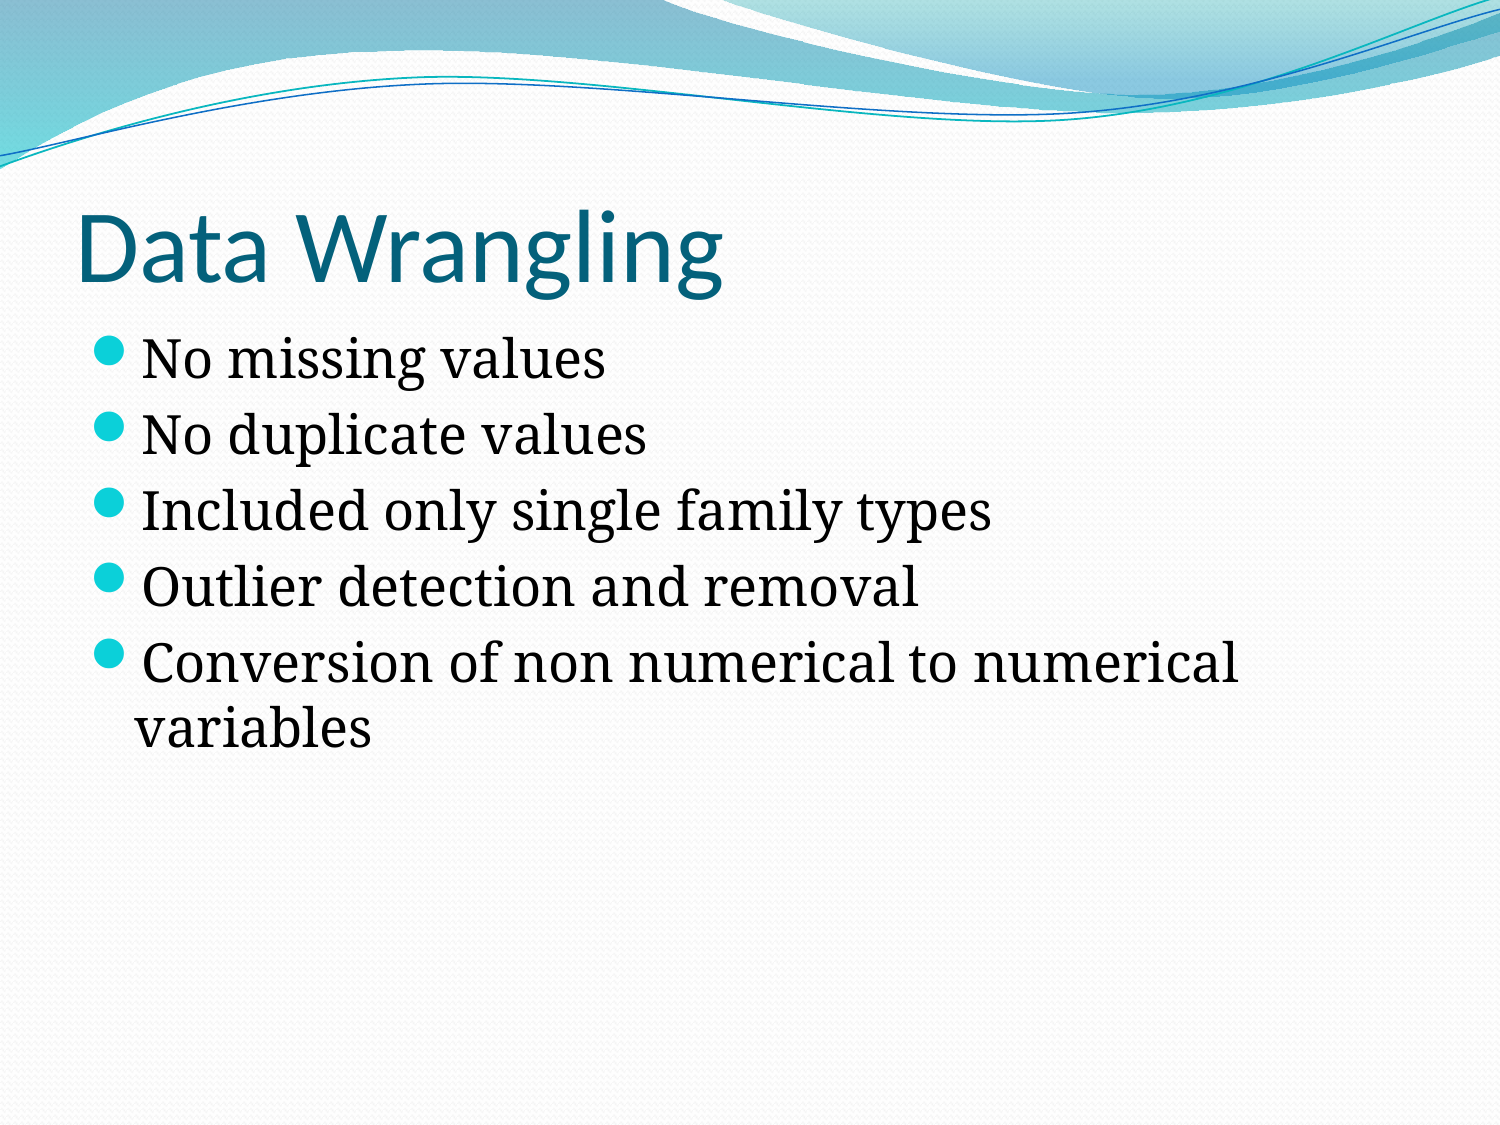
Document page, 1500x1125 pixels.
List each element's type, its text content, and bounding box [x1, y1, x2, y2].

list No missing values No duplicate values Included only single family types Outlier detection and removal Conversion of non numerical to numerical variables [75, 317, 1425, 1038]
title Data Wrangling [75, 115, 1425, 303]
